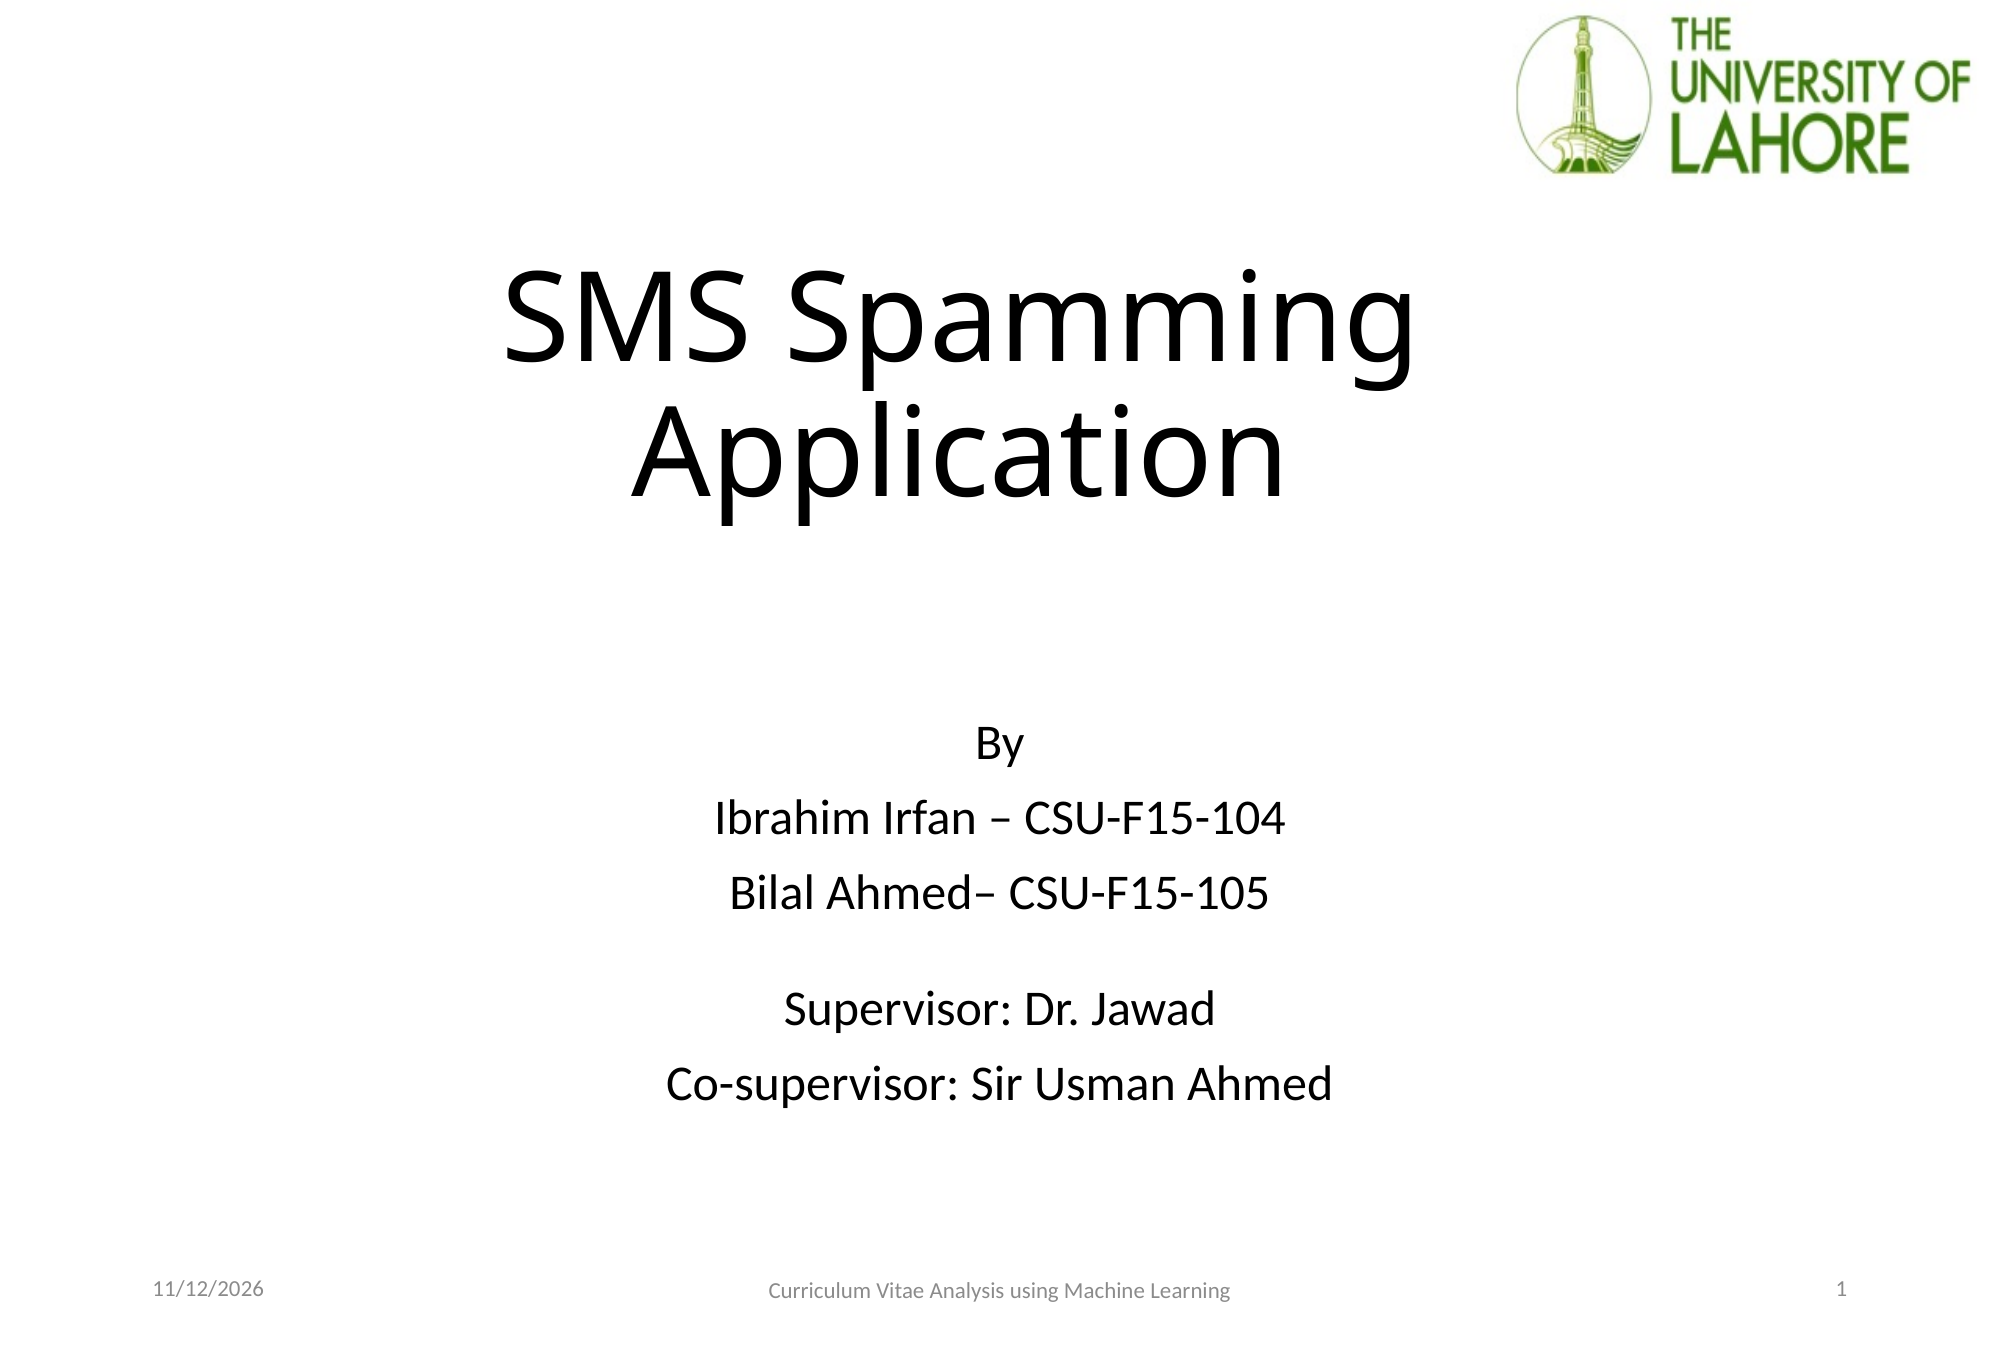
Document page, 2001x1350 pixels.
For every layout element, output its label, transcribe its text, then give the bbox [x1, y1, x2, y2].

subtitle By Ibrahim Irfan – CSU-F15-104 Bilal Ahmed– CSU-F15-105 Supervisor: Dr. Jawad Co-supervisor: Sir Usman Ahmed [249, 709, 1750, 1147]
title SMS Spamming Application [211, 61, 1712, 531]
picture [1476, 0, 1986, 221]
slide_number 1 [1412, 1251, 1863, 1324]
footer Curriculum Vitae Analysis using Machine Learning [662, 1253, 1338, 1326]
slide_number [137, 1251, 588, 1324]
